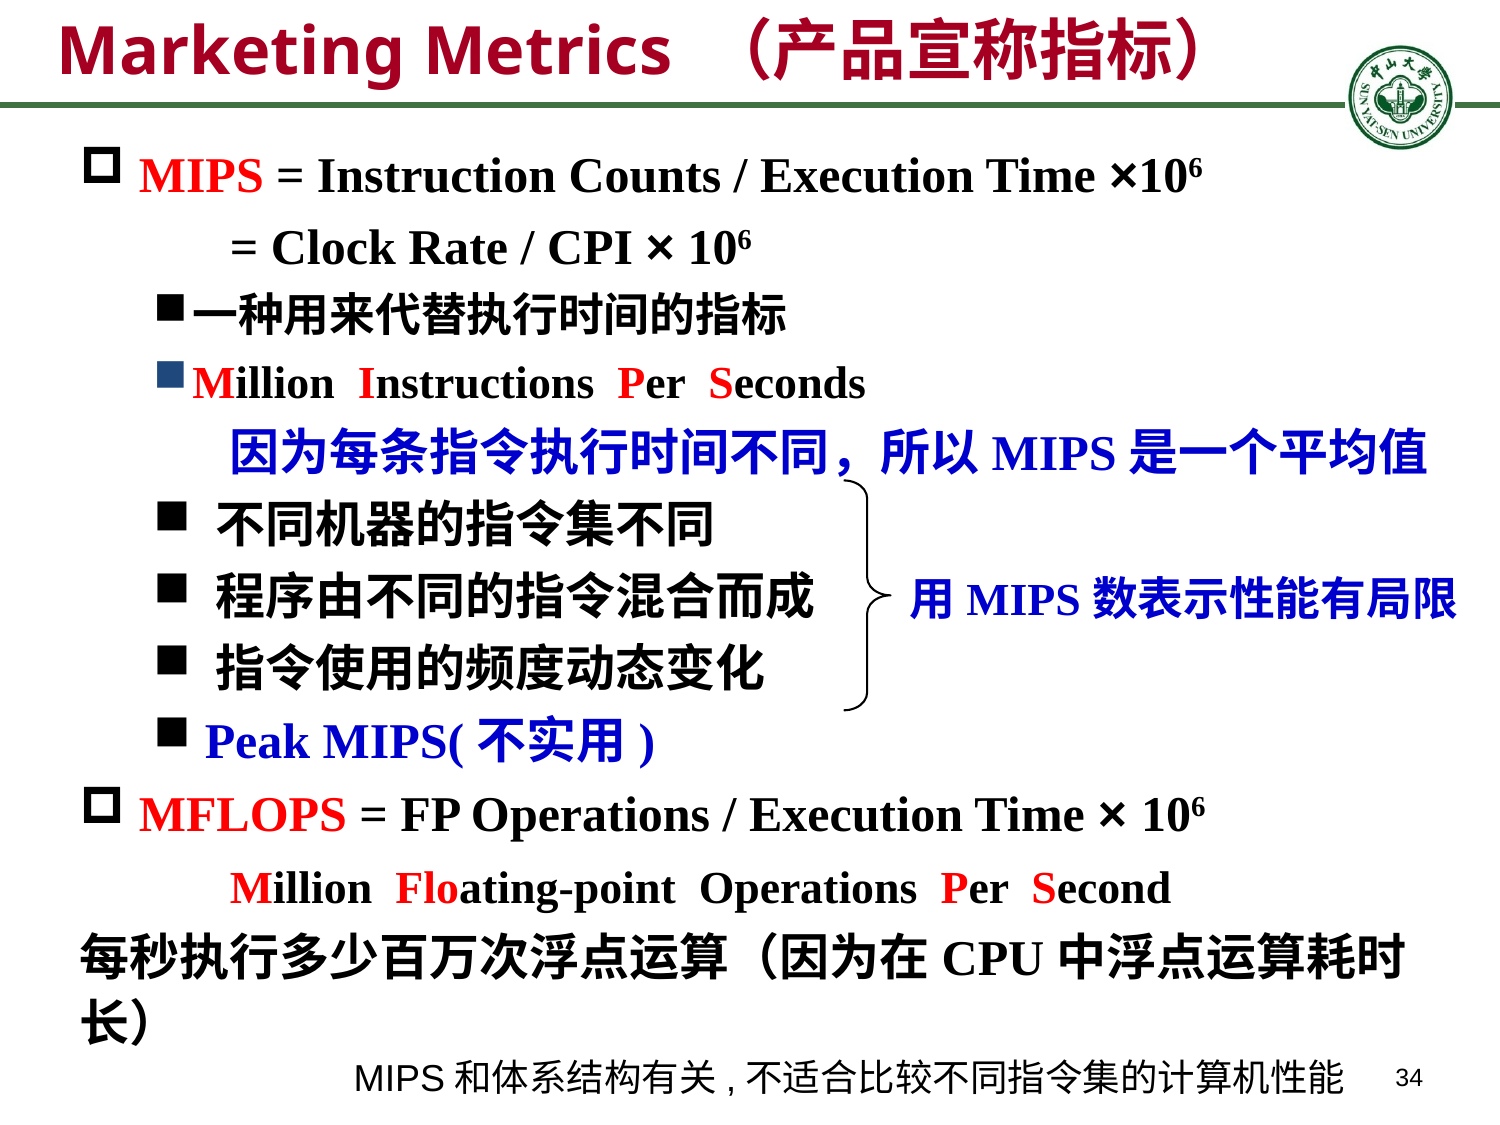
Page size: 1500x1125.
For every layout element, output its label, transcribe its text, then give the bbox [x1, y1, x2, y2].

text_box MIPS = Instruction Counts / Execution Time ×106 = Clock Rate / CPI × 106 一种用来代替执行时间的指标 Million Instructions Per Seconds 因为每条指令执行时间不同，所以MIPS是一个平均值 不同机器的指令集不同 程序由不同的指令混合而成 指令使用的频度动态变化 Peak MIPS(不实用) MFLOPS = FP Operations / Execution Time × 106 Million Floating-point Operations Per Second 每秒执行多少百万次浮点运算（因为在CPU中浮点运算耗时长） [64, 128, 1453, 1059]
title Marketing Metrics （产品宣称指标） [41, 0, 1365, 99]
picture [1345, 42, 1455, 152]
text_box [843, 480, 1500, 711]
text_box MIPS和体系结构有关,不适合比较不同指令集的计算机性能 [338, 1046, 1361, 1107]
